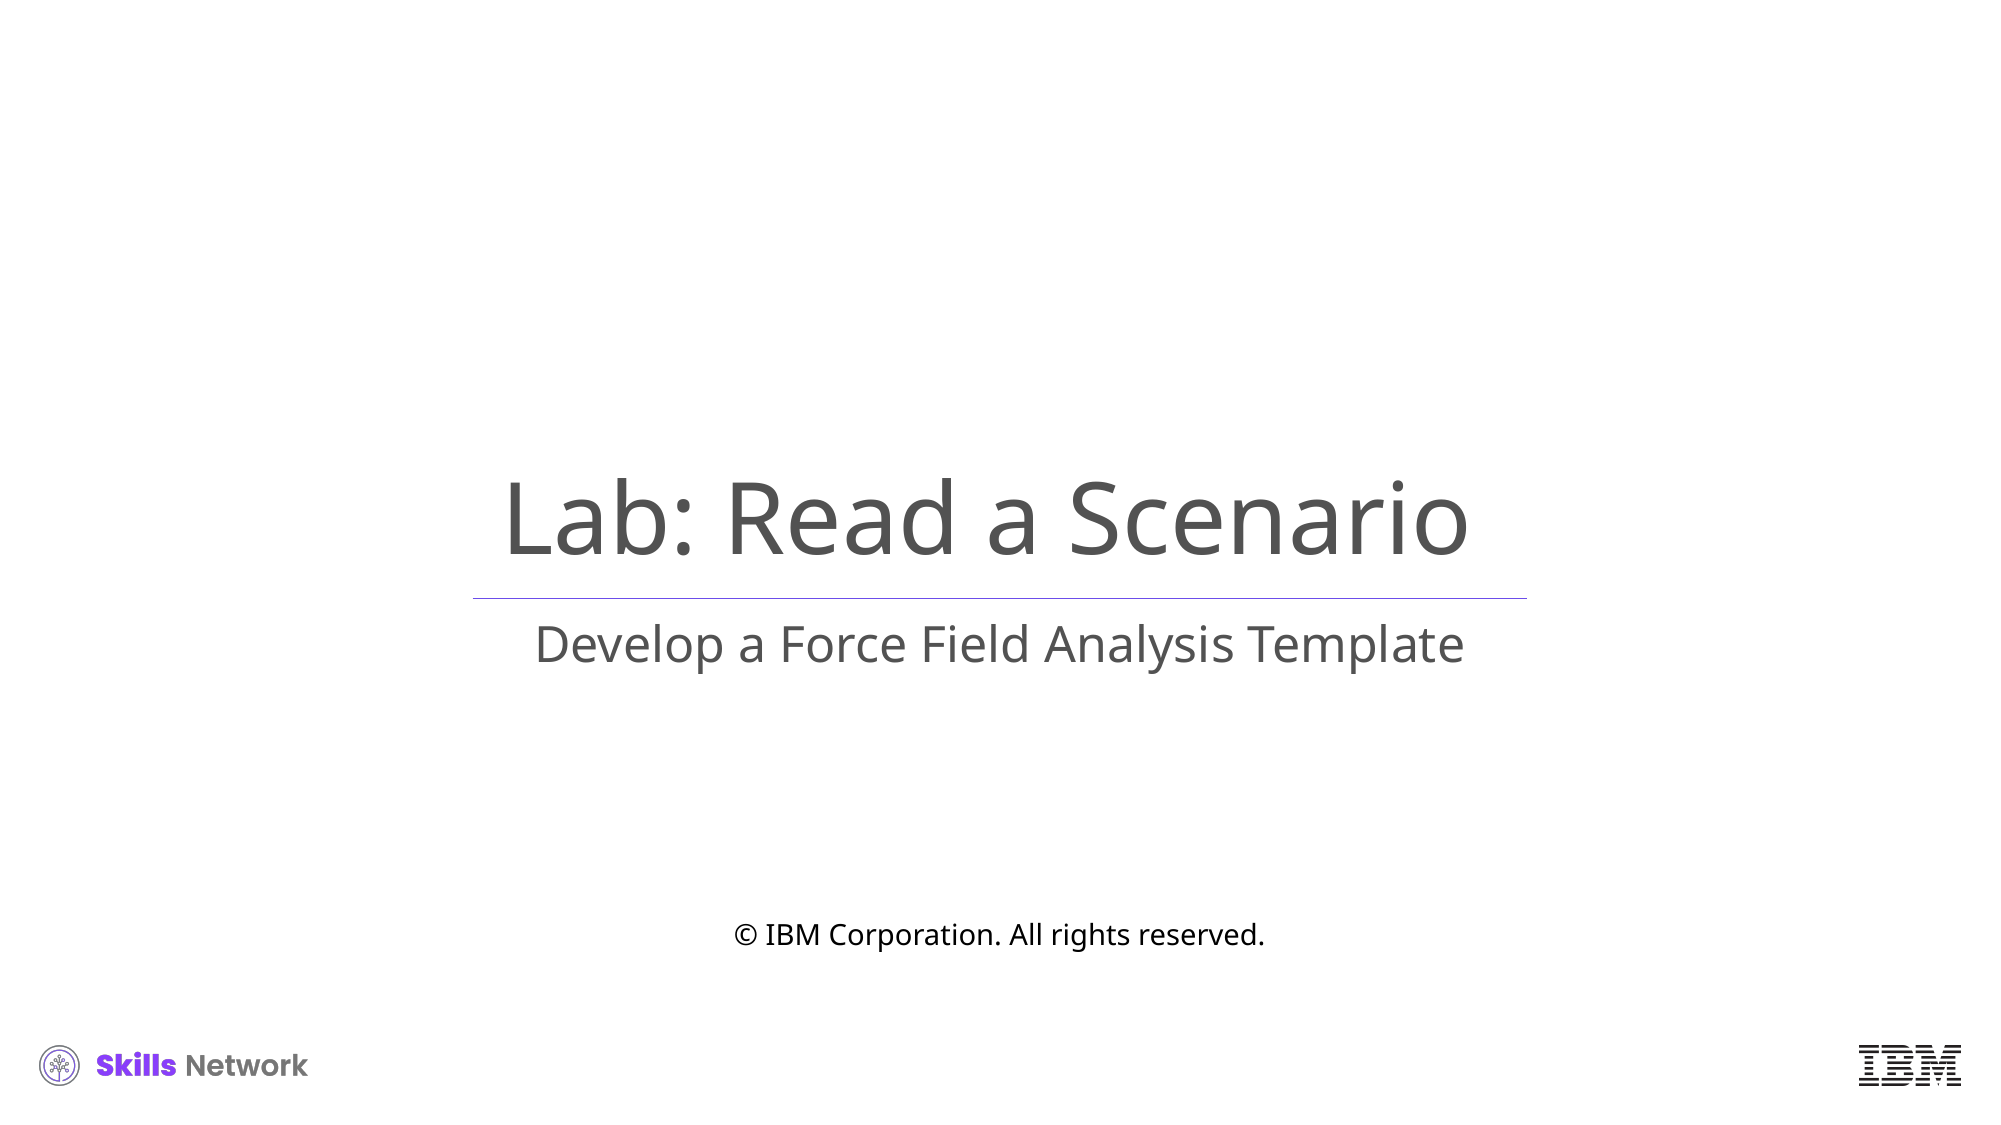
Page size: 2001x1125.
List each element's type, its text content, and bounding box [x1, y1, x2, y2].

title Lab: Read a Scenario [100, 191, 1900, 584]
picture [39, 1045, 308, 1086]
picture [1859, 1045, 1961, 1086]
subtitle Develop a Force Field Analysis Template [250, 612, 1750, 884]
